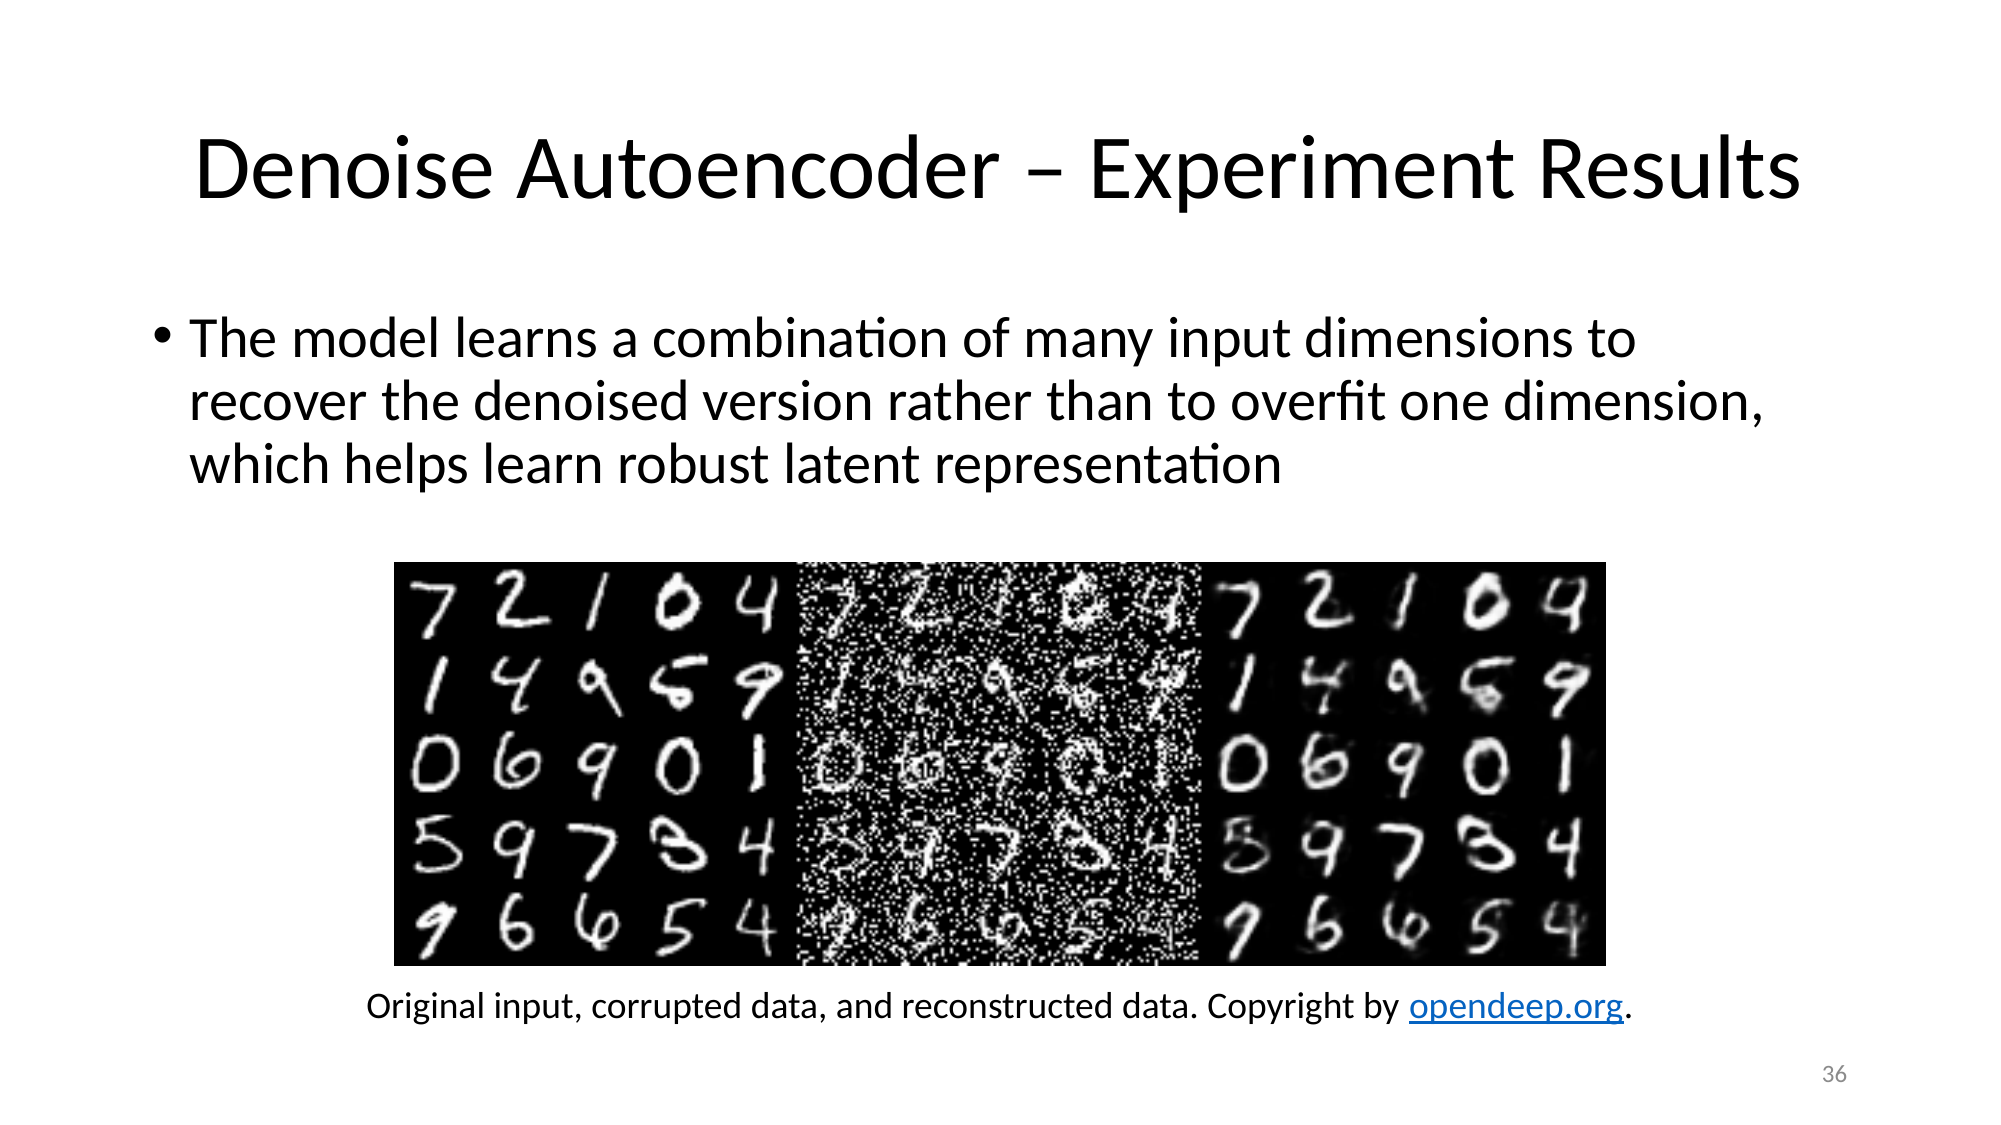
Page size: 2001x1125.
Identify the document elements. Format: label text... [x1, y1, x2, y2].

slide_number 36 [1412, 1042, 1863, 1103]
list The model learns a combination of many input dimensions to recover the denoised version rather than to overfit one dimension, which helps learn robust latent representation [137, 299, 1835, 1014]
text_box Original input, corrupted data, and reconstructed data. Copyright by opendeep.org. [351, 973, 1649, 1034]
picture [394, 562, 1606, 966]
title Denoise Autoencoder – Experiment Results [137, 59, 1863, 278]
